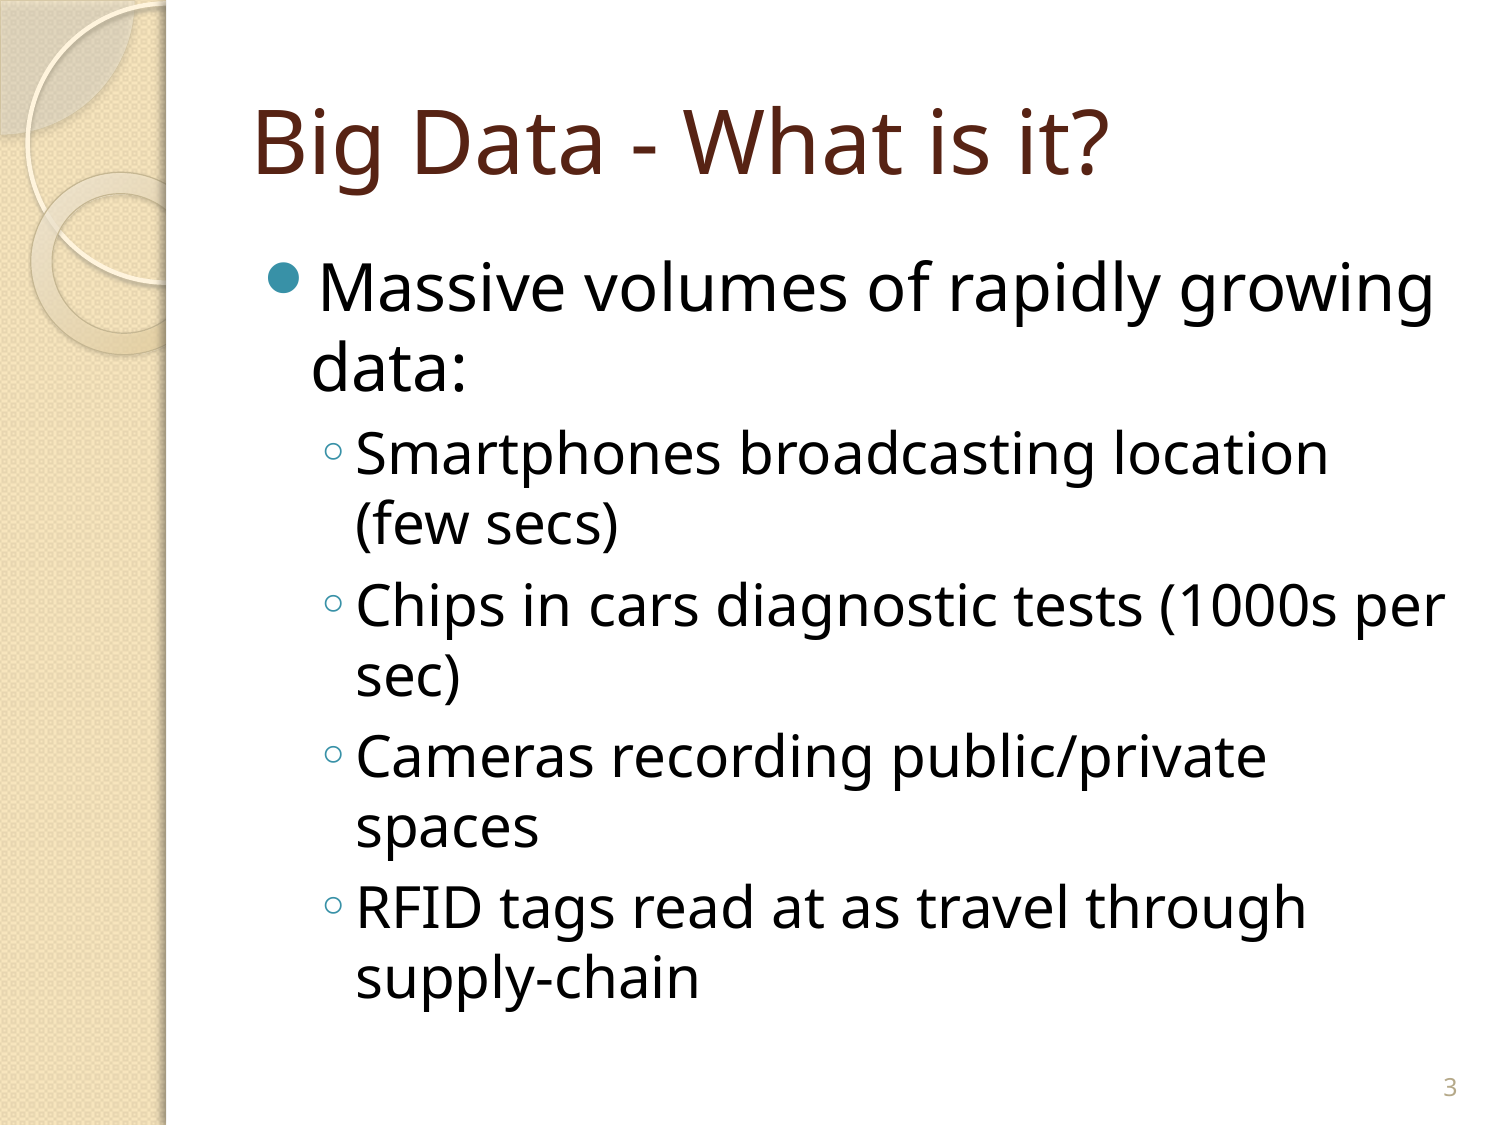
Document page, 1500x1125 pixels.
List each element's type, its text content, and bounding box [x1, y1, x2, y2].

slide_number 3 [1413, 1034, 1488, 1113]
list Massive volumes of rapidly growing data: Smartphones broadcasting location (few secs) Chips in cars diagnostic tests (1000s per sec) Cameras recording public/private spaces RFID tags read at as travel through supply-chain [235, 237, 1466, 1025]
title Big Data - What is it? [235, 45, 1466, 233]
